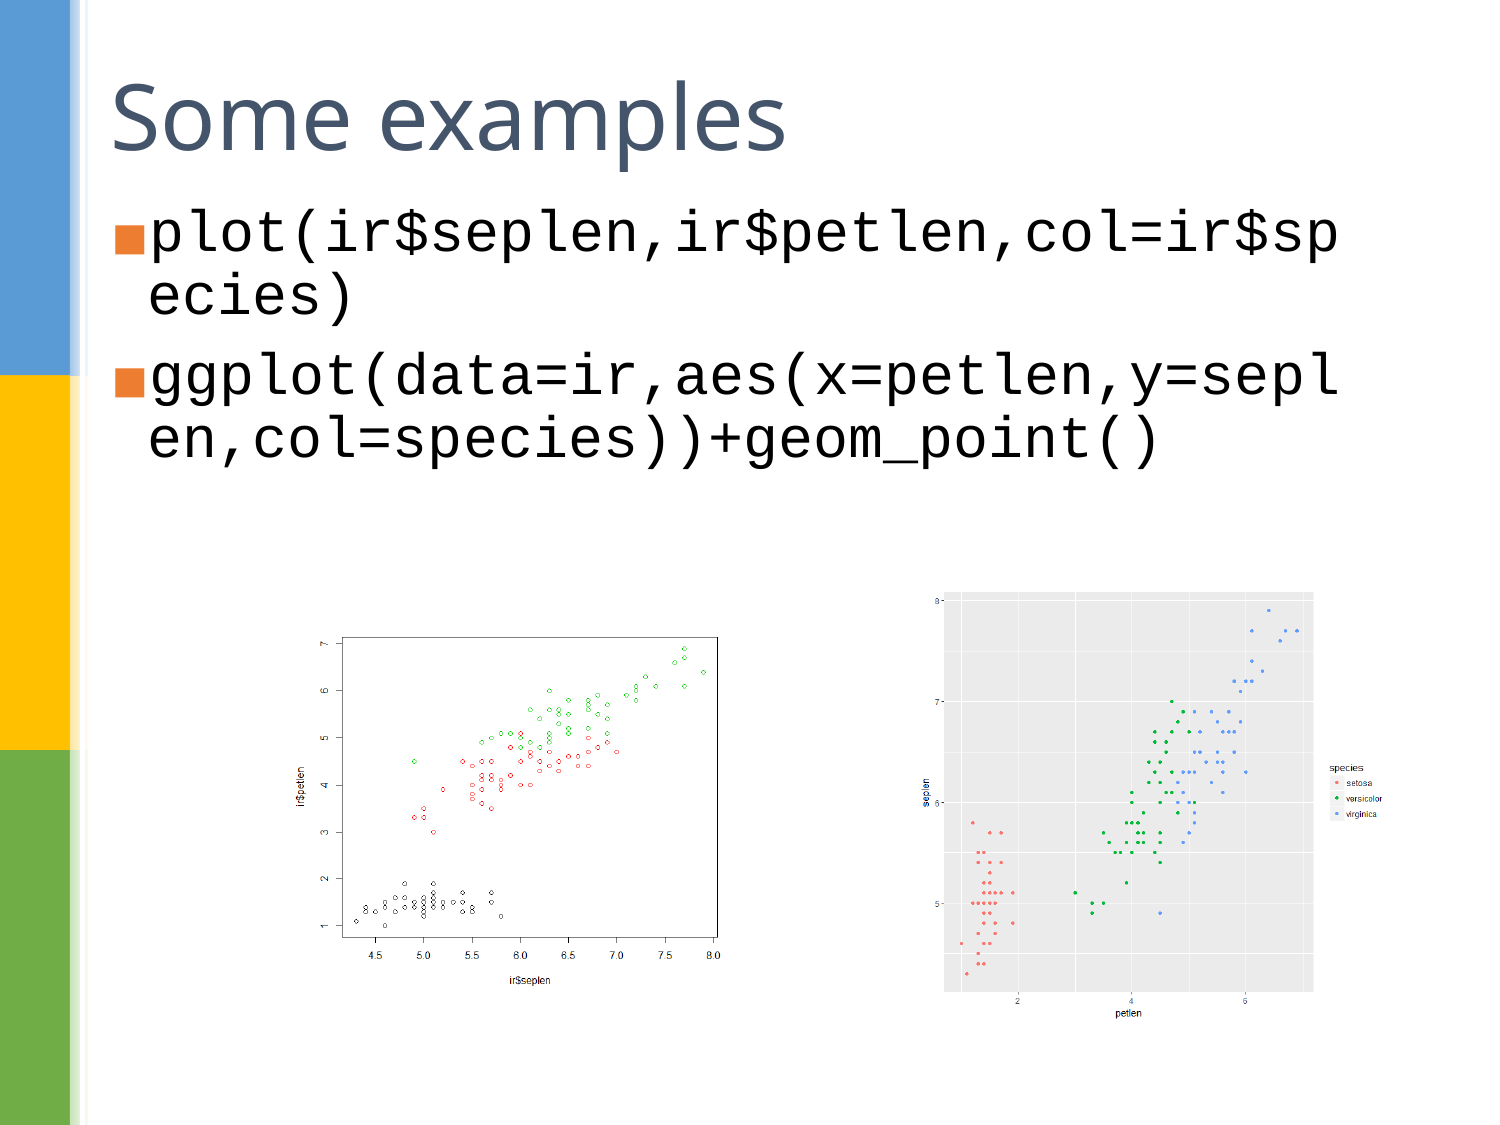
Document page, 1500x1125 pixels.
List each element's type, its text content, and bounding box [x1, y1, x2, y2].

picture [914, 587, 1392, 1023]
picture [292, 587, 743, 999]
title Some examples [95, 5, 1390, 223]
list plot(ir$seplen,ir$petlen,col=ir$species) ggplot(data=ir,aes(x=petlen,y=seplen,col=species))+geom_point() [95, 223, 1390, 908]
